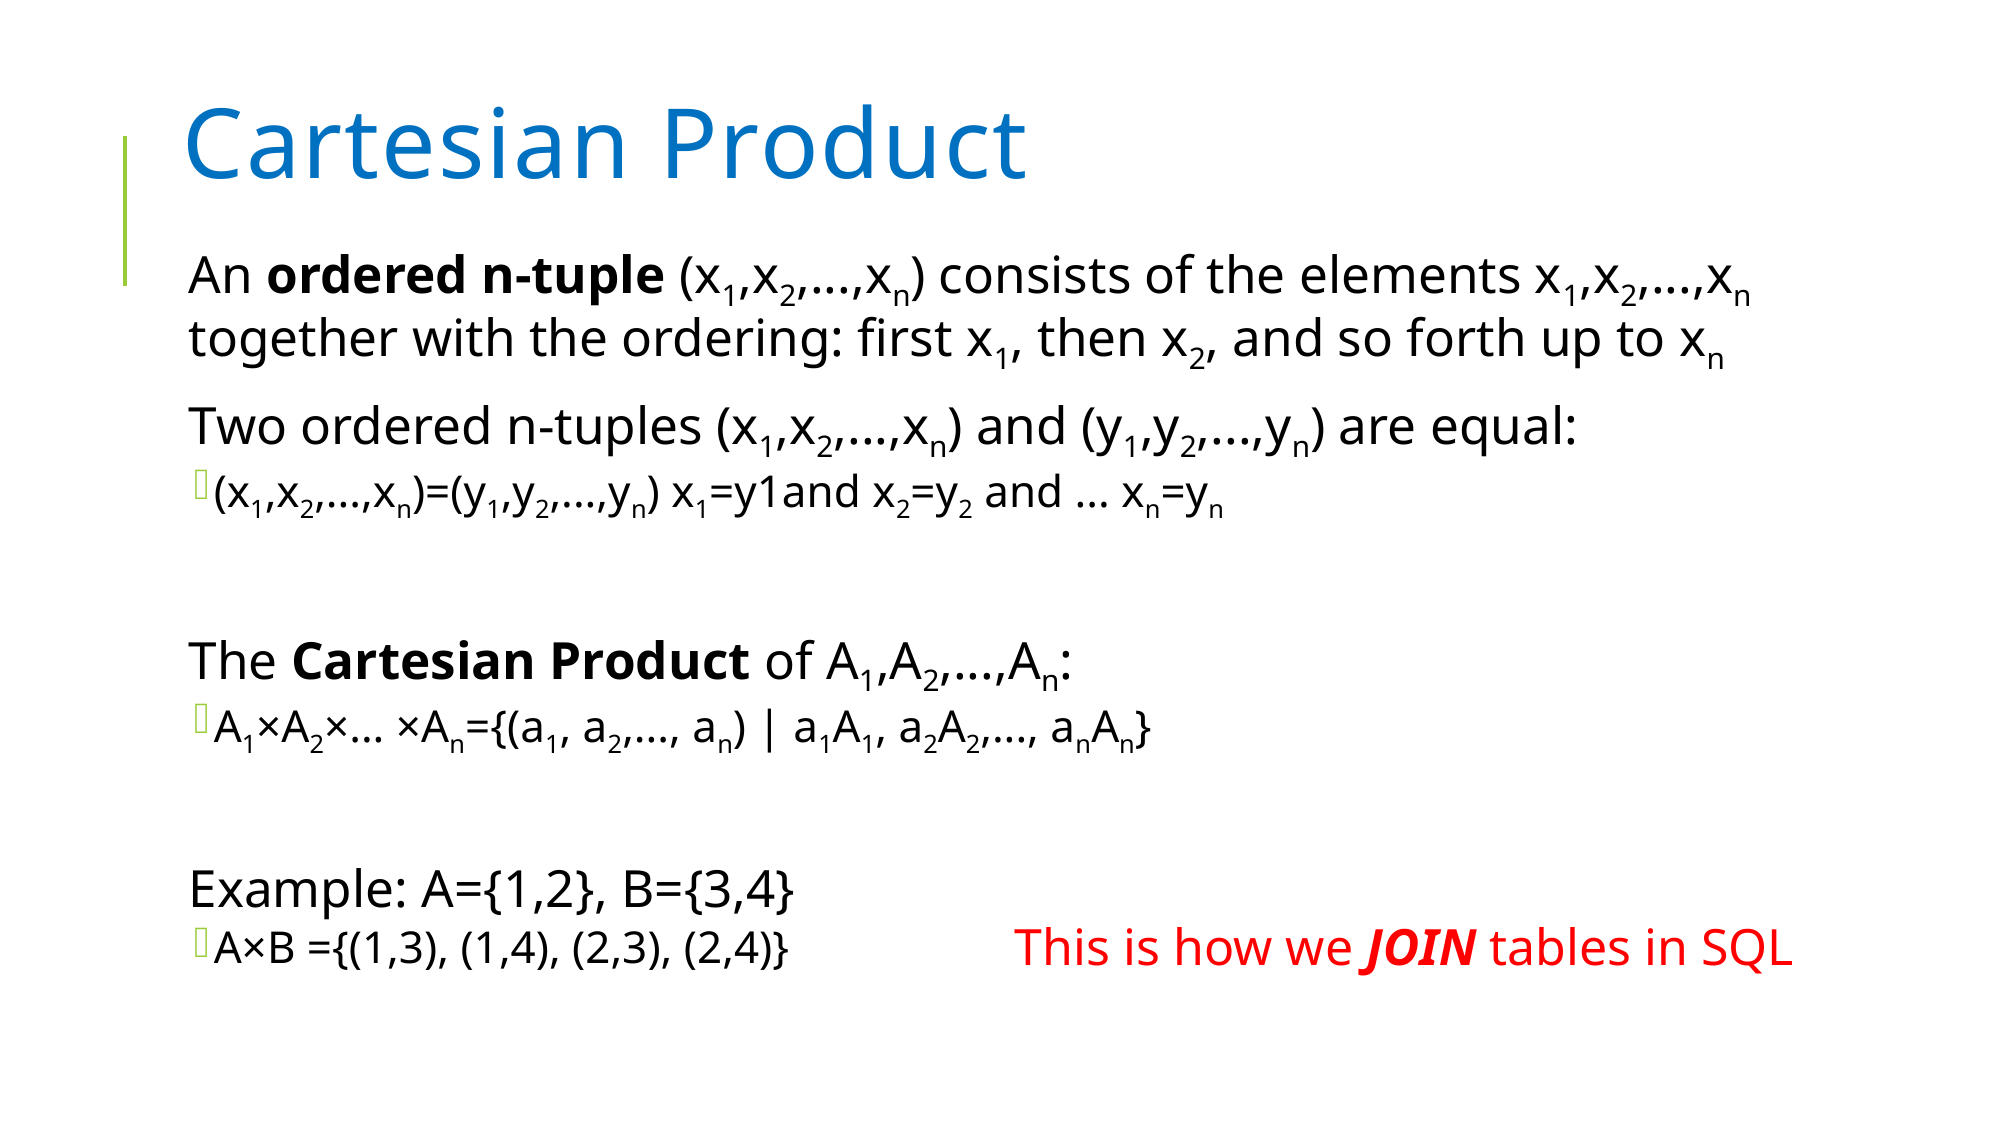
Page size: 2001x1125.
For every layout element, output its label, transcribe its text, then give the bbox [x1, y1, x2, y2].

list An ordered n-tuple (x1,x2,...,xn) consists of the elements x1,x2,...,xn together with the ordering: first x1, then x2, and so forth up to xn Two ordered n-tuples (x1,x2,...,xn) and (y1,y2,...,yn) are equal: (x1,x2,...,xn)=(y1,y2,...,yn) x1=y1and x2=y2 and ... xn=yn The Cartesian Product of A1,A2,...,An: A1×A2×... ×An={(a1, a2,..., an) | a1A1, a2A2,..., anAn} Example: A={1,2}, B={3,4} A×B ={(1,3), (1,4), (2,3), (2,4)} [168, 235, 1763, 1035]
title Cartesian Product [168, 96, 1763, 205]
text_box This is how we JOIN tables in SQL [999, 908, 1832, 983]
